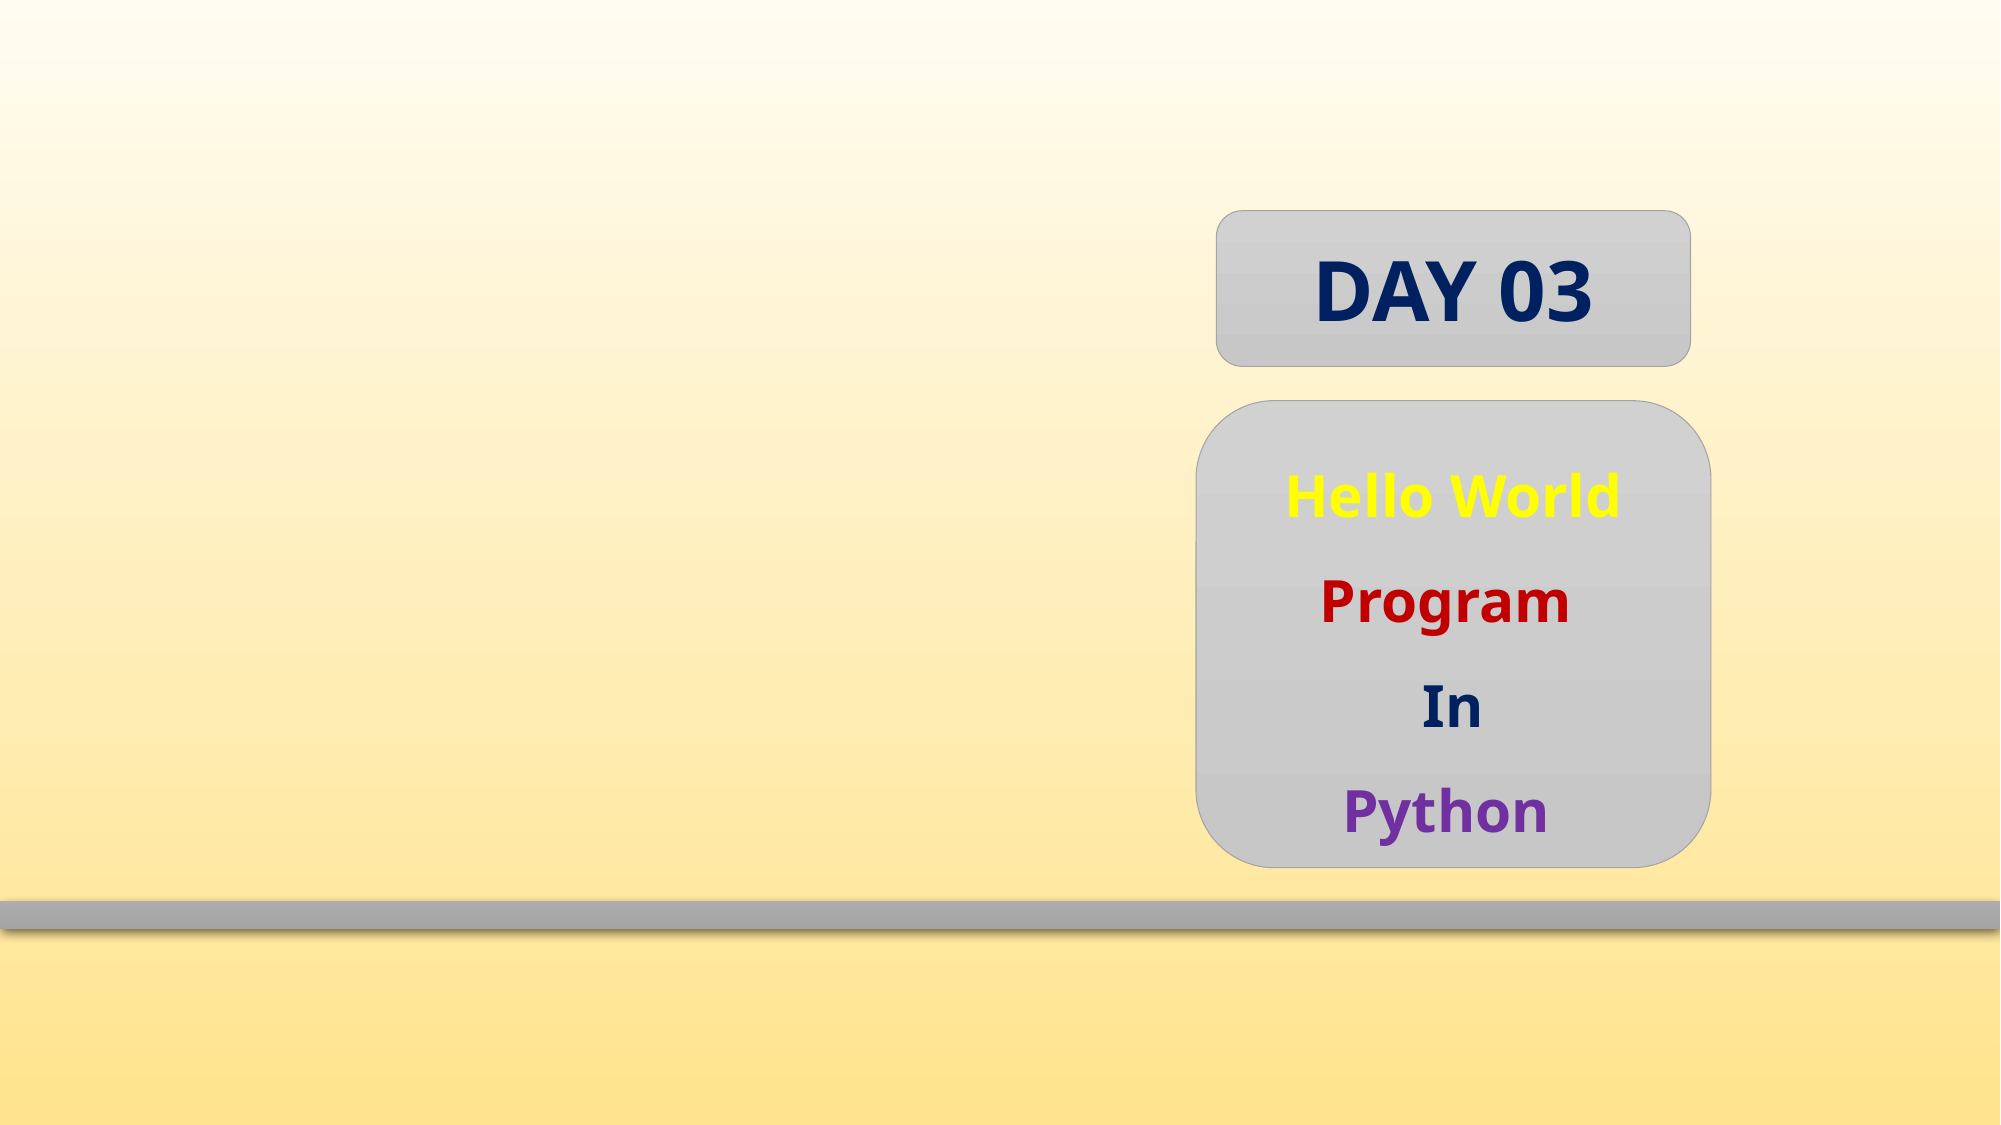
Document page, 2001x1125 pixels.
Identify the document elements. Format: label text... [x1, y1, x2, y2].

text_box DAY 03 [1215, 210, 1692, 367]
text_box [0, 901, 2000, 929]
text_box Hello World Program In Python [1195, 400, 1712, 869]
